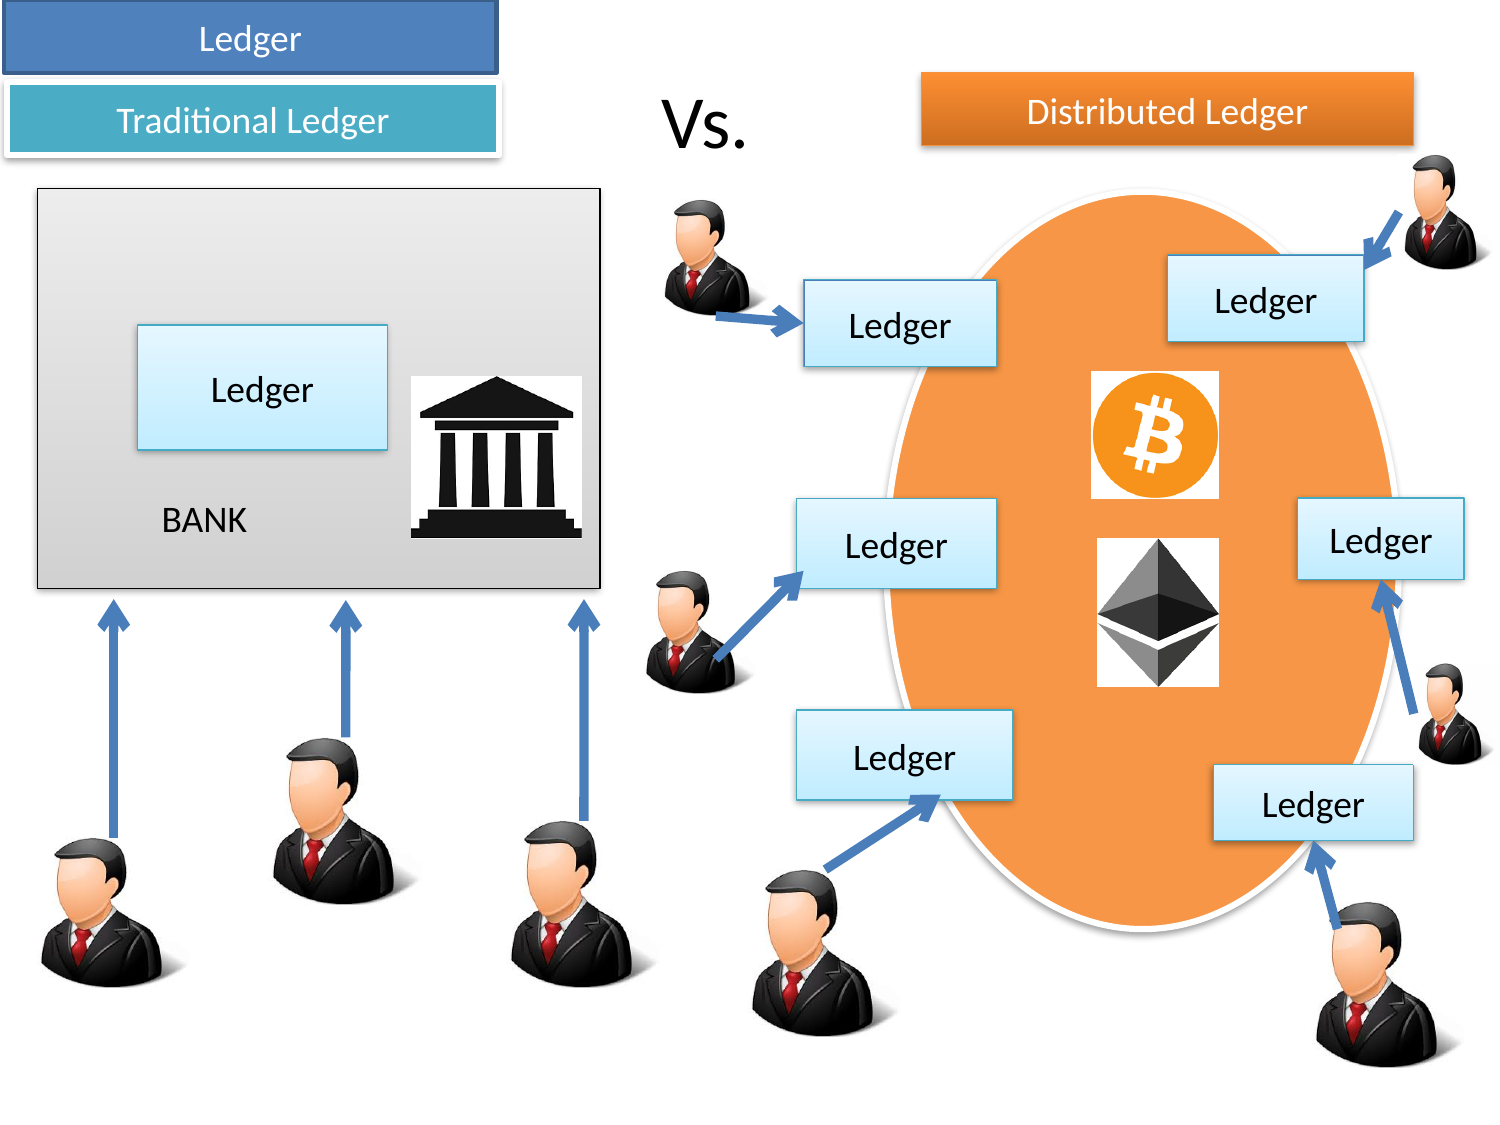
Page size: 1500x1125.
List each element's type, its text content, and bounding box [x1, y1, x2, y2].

picture [741, 869, 909, 1037]
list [411, 376, 582, 540]
text_box Ledger [137, 324, 388, 451]
text_box [37, 188, 601, 589]
picture [1305, 900, 1473, 1068]
text_box Vs. [647, 65, 835, 171]
text_box Ledger [796, 709, 1014, 801]
text_box Traditional Ledger [4, 79, 502, 158]
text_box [824, 794, 942, 870]
picture [1398, 153, 1498, 271]
picture [500, 820, 668, 988]
text_box Ledger [2, 0, 499, 75]
picture [638, 570, 762, 694]
text_box BANK [146, 487, 379, 548]
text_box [1313, 840, 1338, 930]
text_box Ledger [1213, 764, 1414, 841]
picture [1413, 663, 1500, 765]
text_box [715, 570, 804, 660]
picture [1091, 371, 1219, 499]
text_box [715, 315, 804, 324]
text_box Ledger [796, 498, 997, 589]
picture [30, 837, 198, 988]
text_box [1380, 579, 1414, 714]
text_box Distributed Ledger [921, 72, 1414, 146]
picture [1096, 538, 1219, 688]
text_box [884, 188, 1399, 933]
picture [657, 199, 775, 317]
picture [262, 737, 430, 905]
text_box Ledger [803, 279, 997, 367]
text_box Ledger [1297, 497, 1465, 580]
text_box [1364, 211, 1400, 271]
text_box Ledger [1167, 254, 1365, 342]
